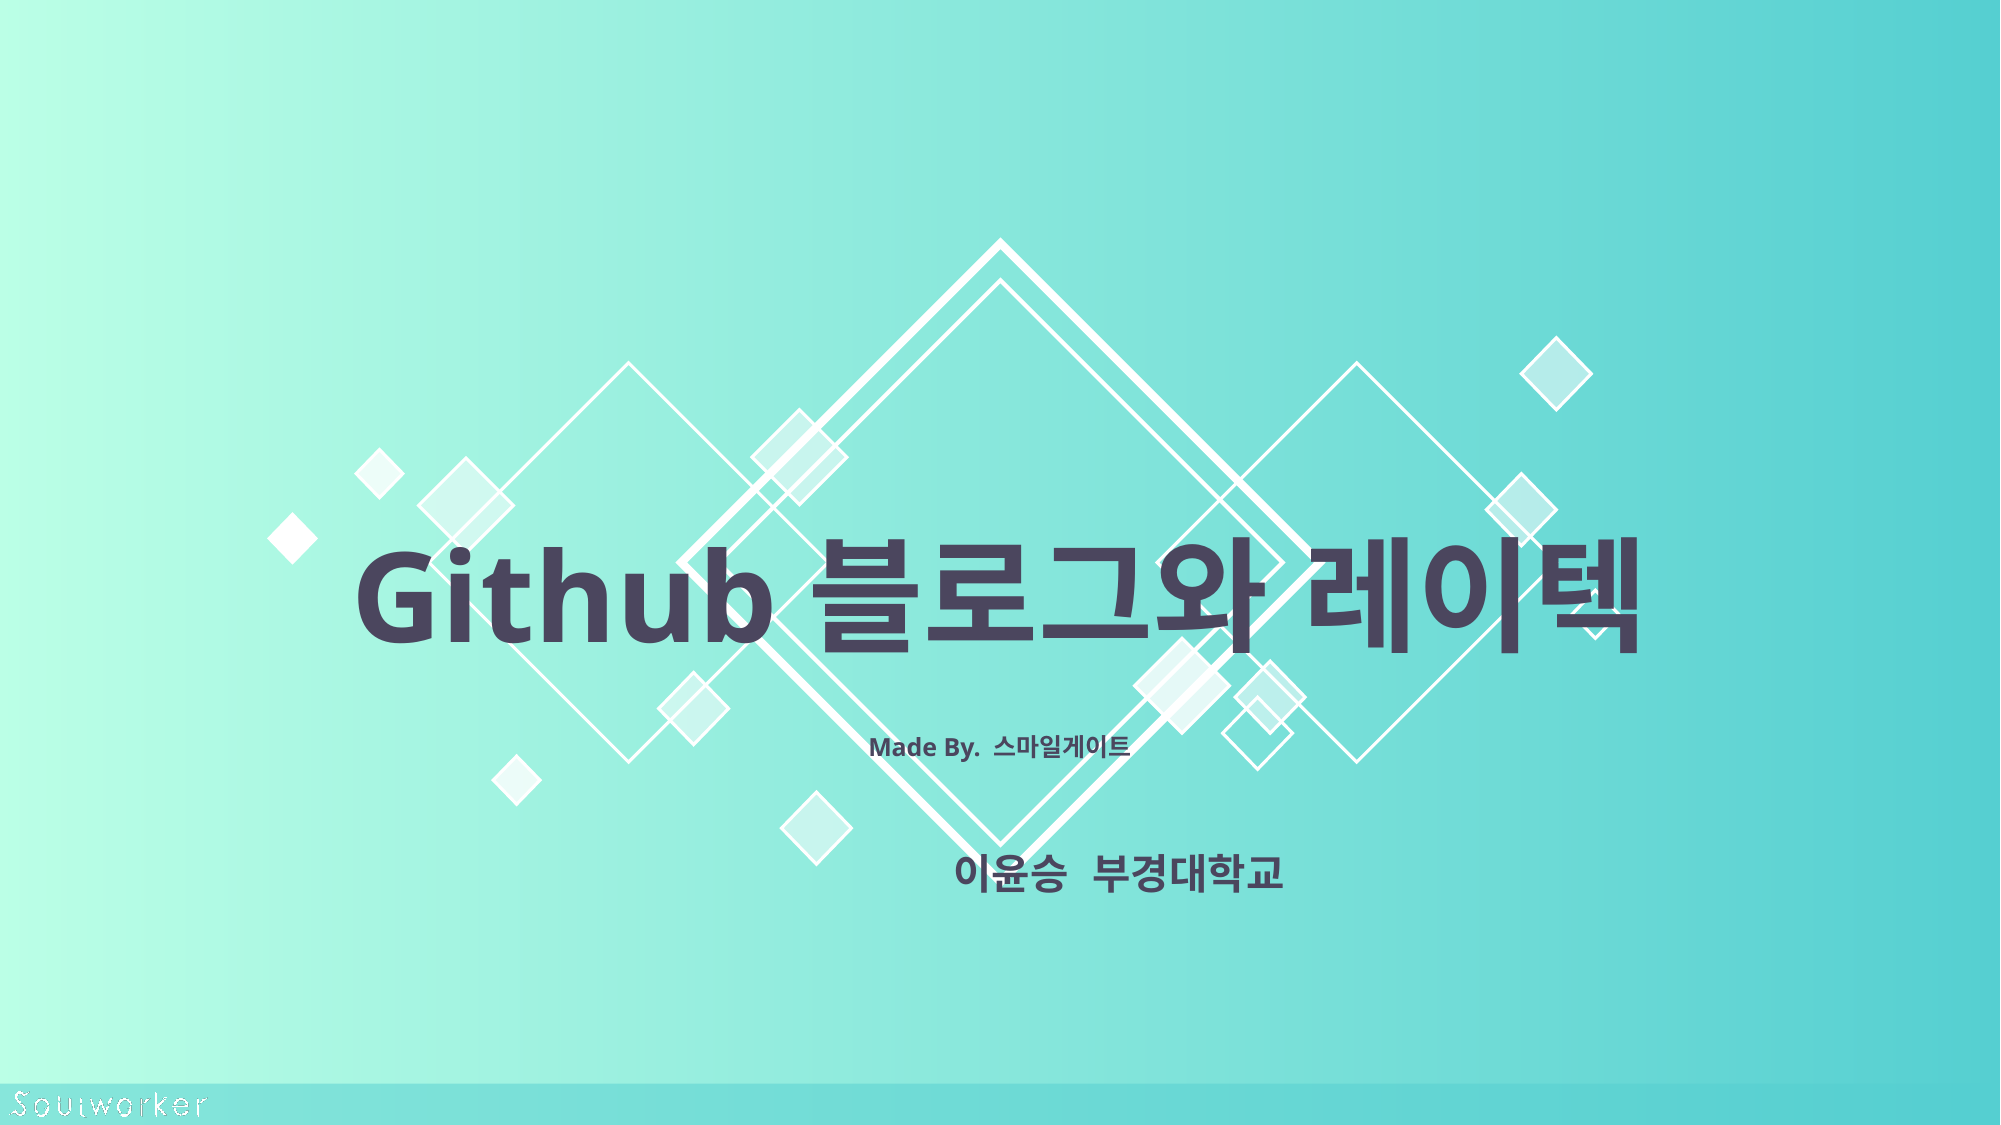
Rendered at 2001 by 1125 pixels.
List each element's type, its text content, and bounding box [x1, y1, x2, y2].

text_box Made By. 스마일게이트 [853, 723, 1147, 769]
text_box Github블로그와 레이텍 [336, 509, 1664, 837]
text_box 이윤승 부경대학교 [881, 840, 1356, 906]
picture [8, 1091, 208, 1118]
